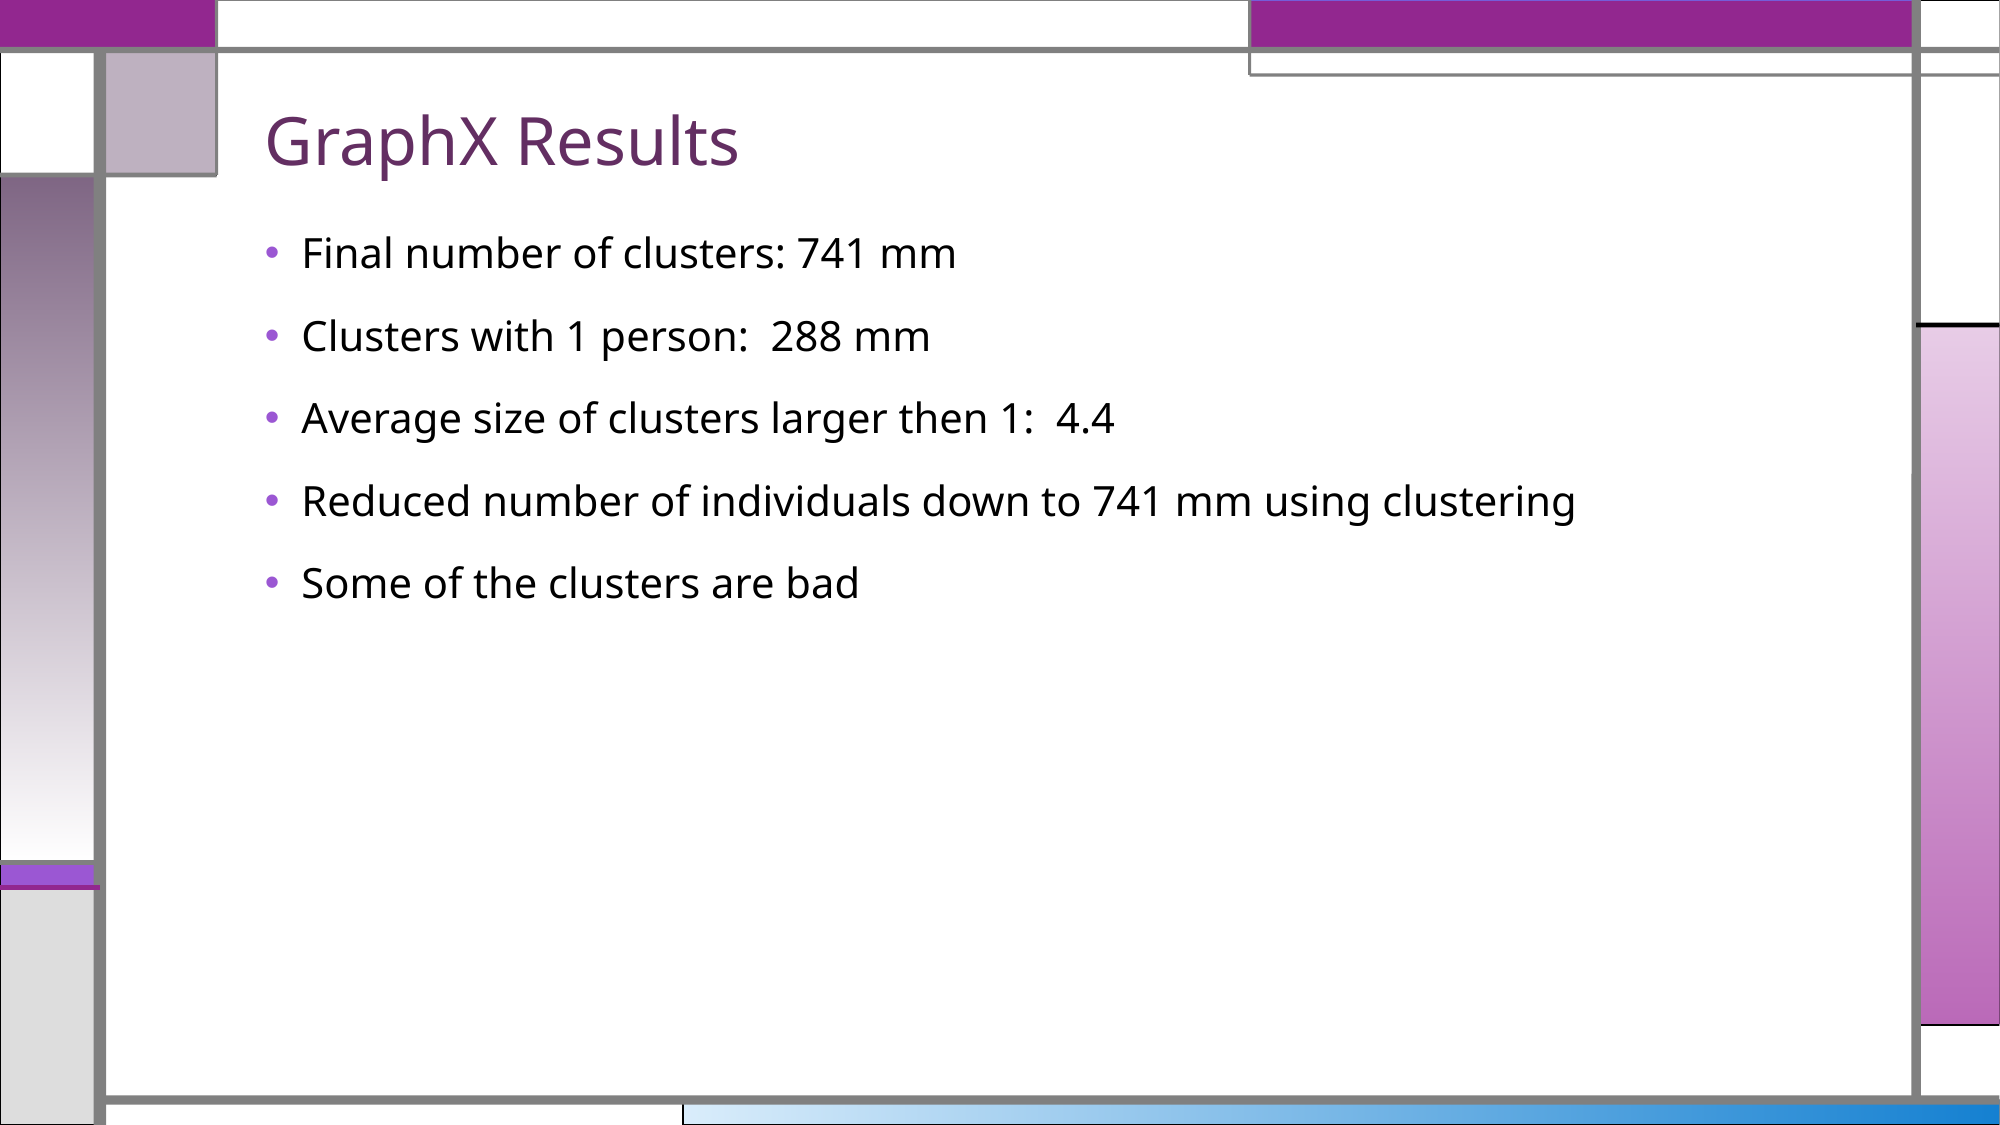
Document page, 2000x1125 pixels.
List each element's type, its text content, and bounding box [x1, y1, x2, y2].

title GraphX Results [249, 87, 1825, 188]
list Final number of clusters: 741 mm Clusters with 1 person: 288 mm Average size of clusters larger then 1: 4.4 Reduced number of individuals down to 741 mm using clustering Some of the clusters are bad [249, 224, 1825, 988]
